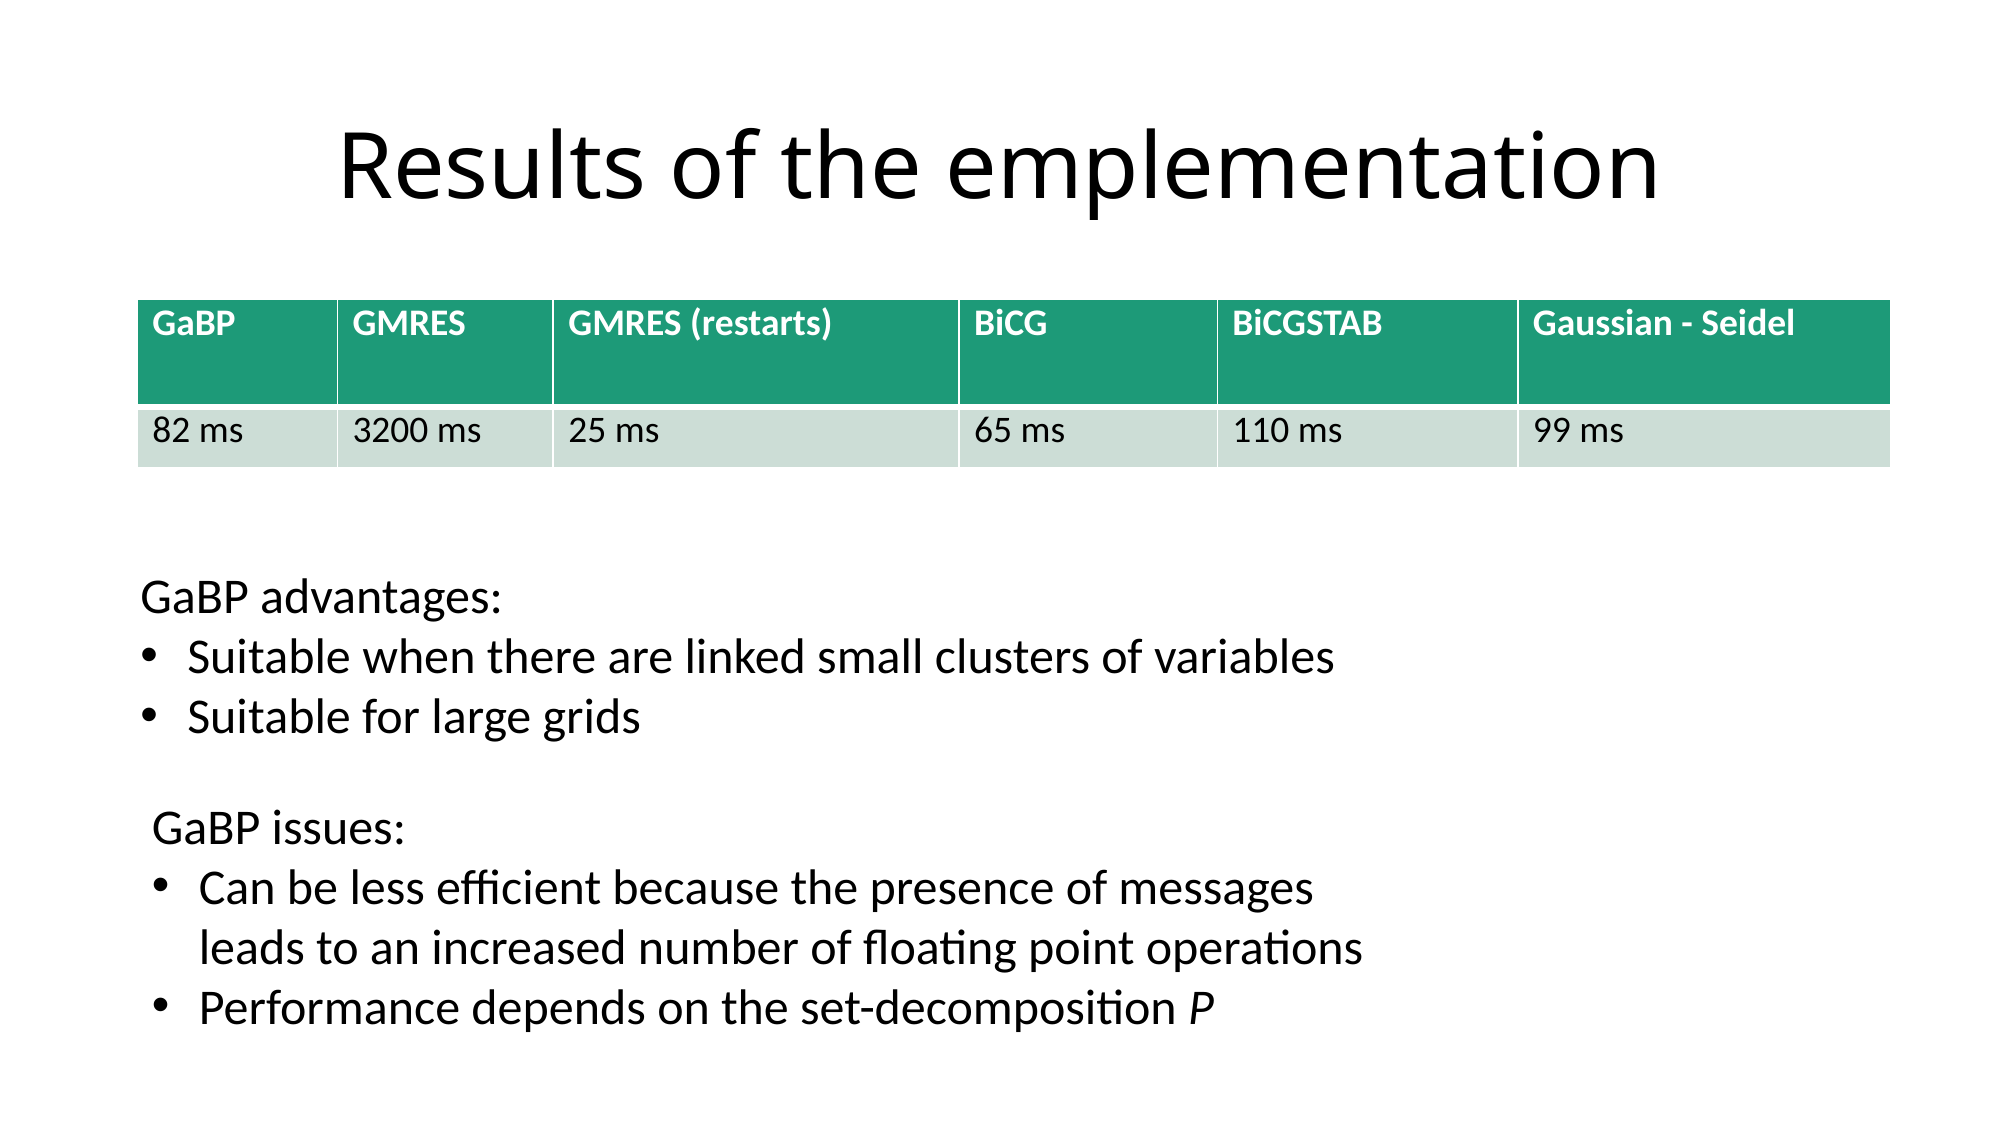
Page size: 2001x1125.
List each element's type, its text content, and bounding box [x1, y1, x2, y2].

table_header Gaussian - Seidel [1519, 300, 1890, 404]
table_header BiCG [960, 300, 1217, 404]
table_cell 110 ms [1218, 410, 1517, 467]
title Results of the emplementation [137, 59, 1863, 278]
table_cell 99 ms [1519, 410, 1890, 467]
text_box GaBP issues: Can be less efficient because the presence of messages leads to an increased number of floating point operations Performance depends on the set-decomposition P [136, 786, 1401, 1042]
table_header GMRES (restarts) [554, 300, 958, 404]
table_cell 3200 ms [338, 410, 552, 467]
text_box GaBP advantages: Suitable when there are linked small clusters of variables Suitable for large grids [125, 556, 1390, 752]
table_cell 82 ms [138, 410, 337, 467]
table_header GaBP [138, 300, 337, 404]
table_header GMRES [338, 300, 552, 404]
table_cell 65 ms [960, 410, 1217, 467]
table_cell 25 ms [554, 410, 958, 467]
table_header BiCGSTAB [1218, 300, 1517, 404]
